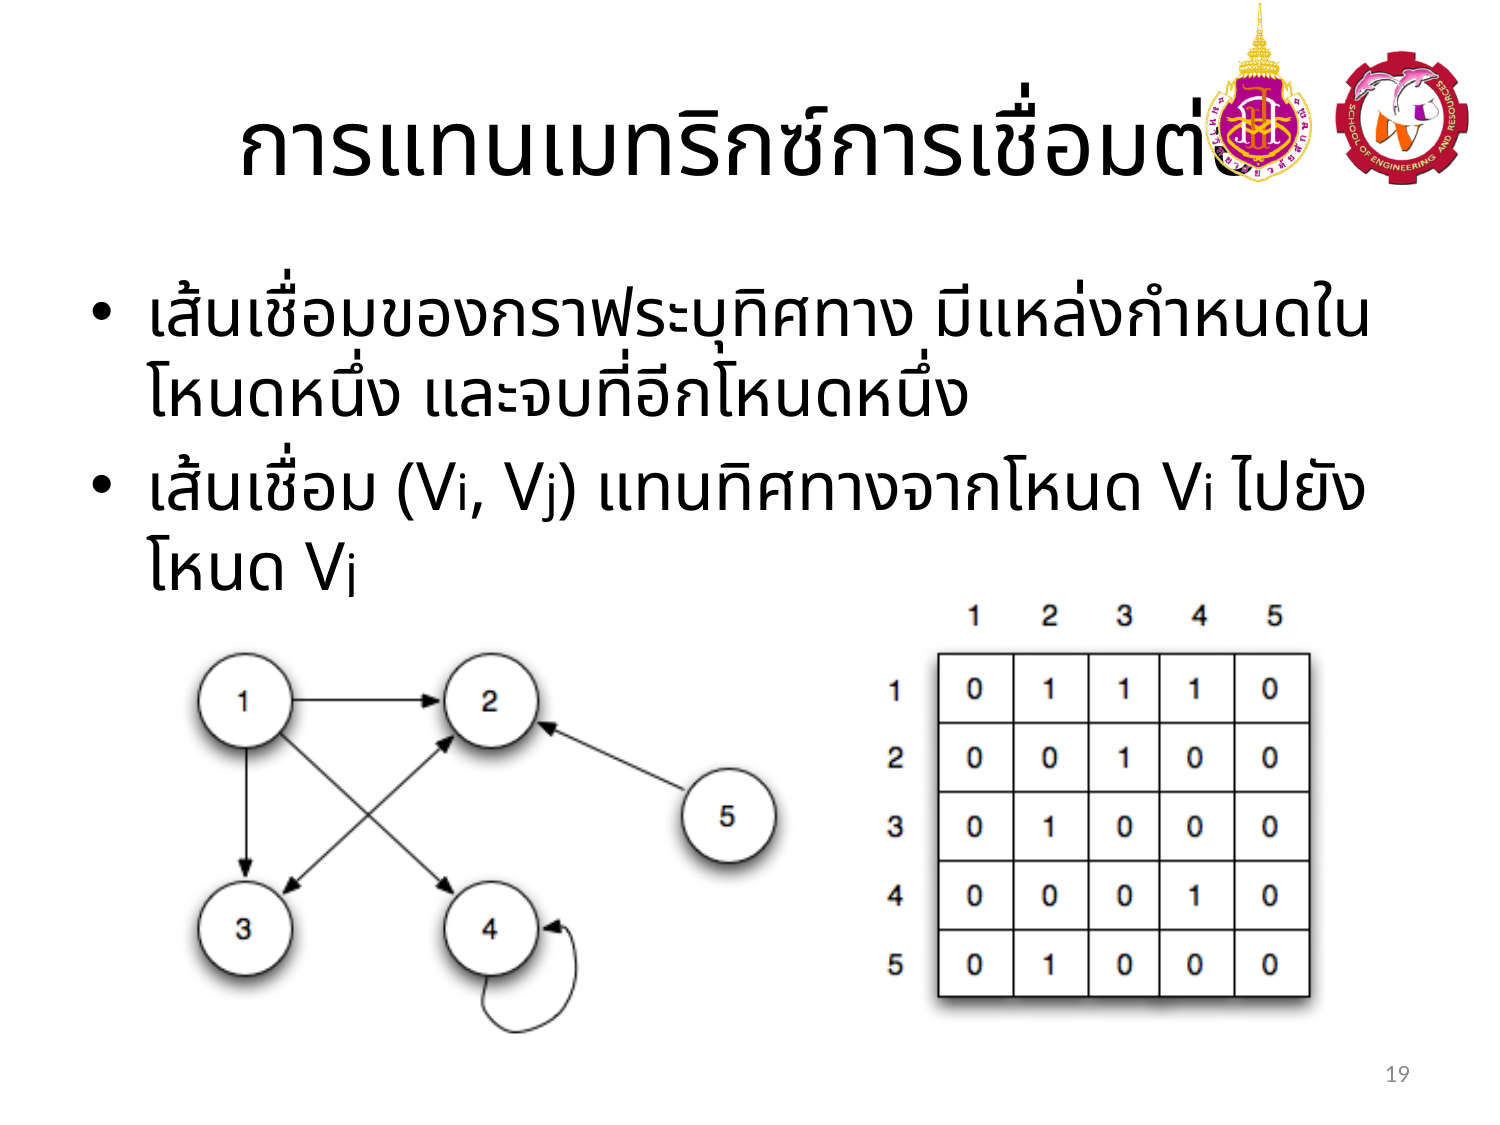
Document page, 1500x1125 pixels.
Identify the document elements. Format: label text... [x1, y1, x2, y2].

picture [1201, 0, 1320, 185]
picture [175, 597, 1333, 1038]
title การแทนเมทริกซ์การเชื่อมต่อ [75, 45, 1425, 233]
slide_number 19 [1074, 1042, 1425, 1103]
list เส้นเชื่อมของกราฟระบุทิศทาง มีแหล่งกำหนดในโหนดหนึ่ง และจบที่อีกโหนดหนึ่ง เส้นเชื่อม (Vi, Vj) แทนทิศทางจากโหนด Vi ไปยังโหนด Vj [75, 262, 1425, 1005]
picture [1333, 50, 1471, 185]
